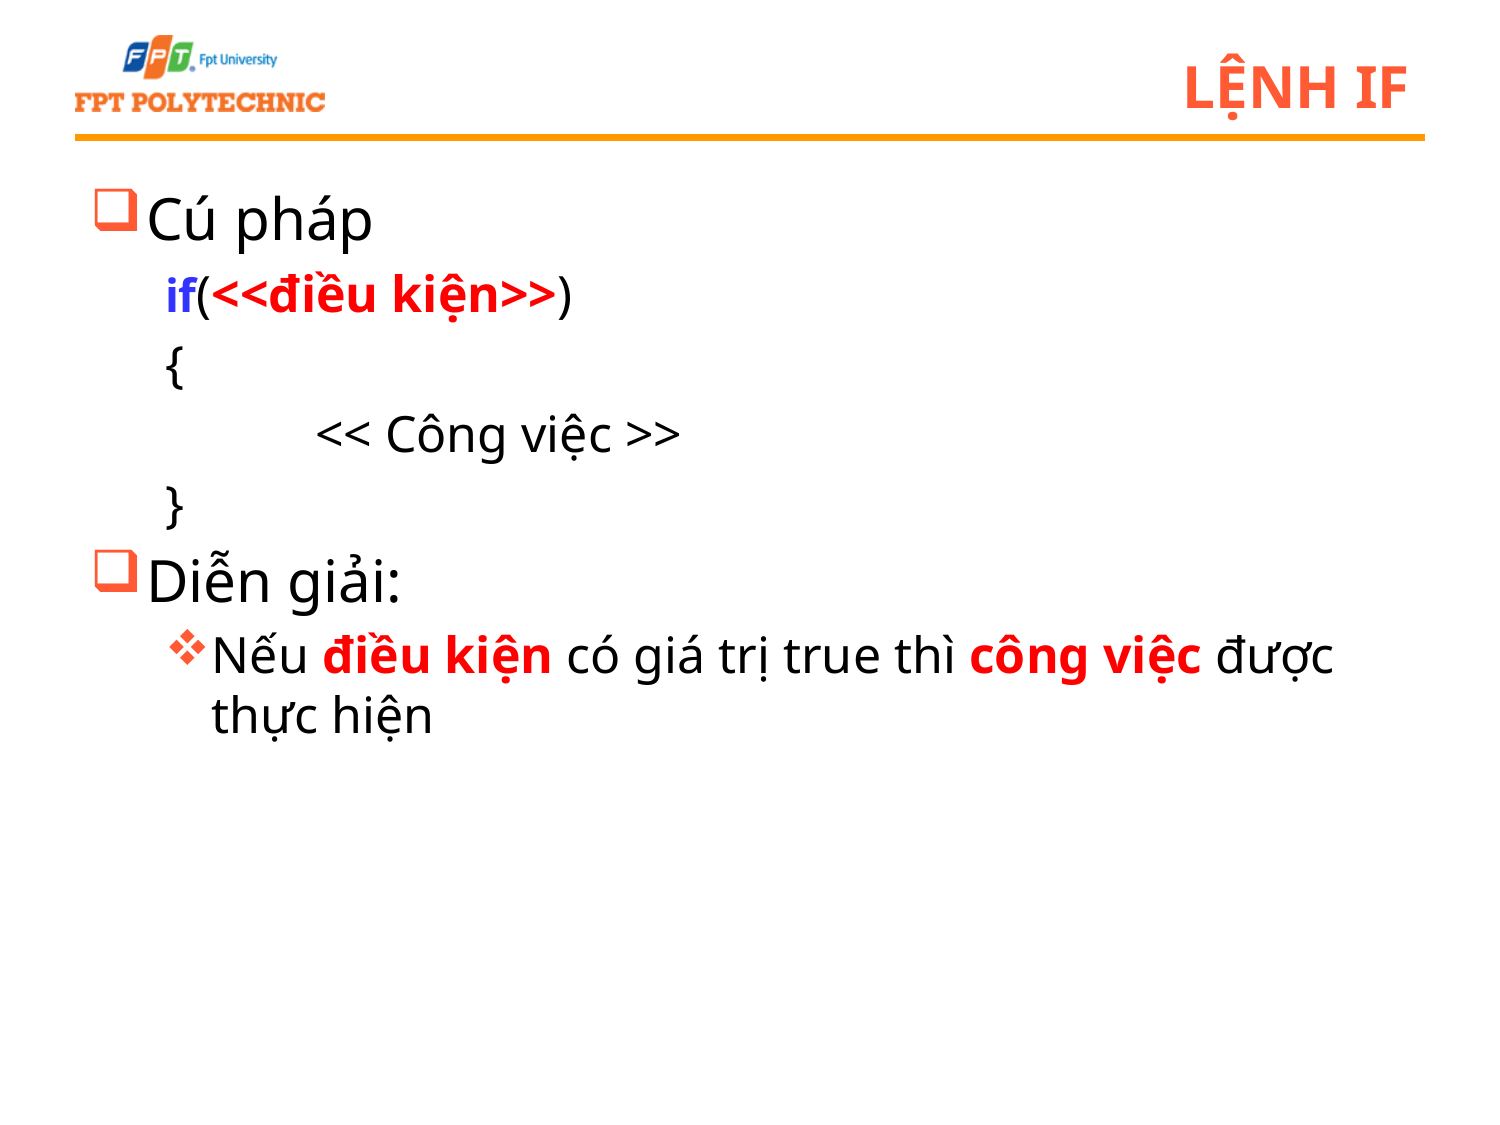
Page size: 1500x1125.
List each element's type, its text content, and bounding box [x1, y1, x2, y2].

title Lệnh if [337, 45, 1425, 125]
list Cú pháp if(<<điều kiện>>) { << Công việc >> } Diễn giải: Nếu điều kiện có giá trị true thì công việc được thực hiện [75, 174, 1425, 1038]
picture [75, 35, 325, 112]
